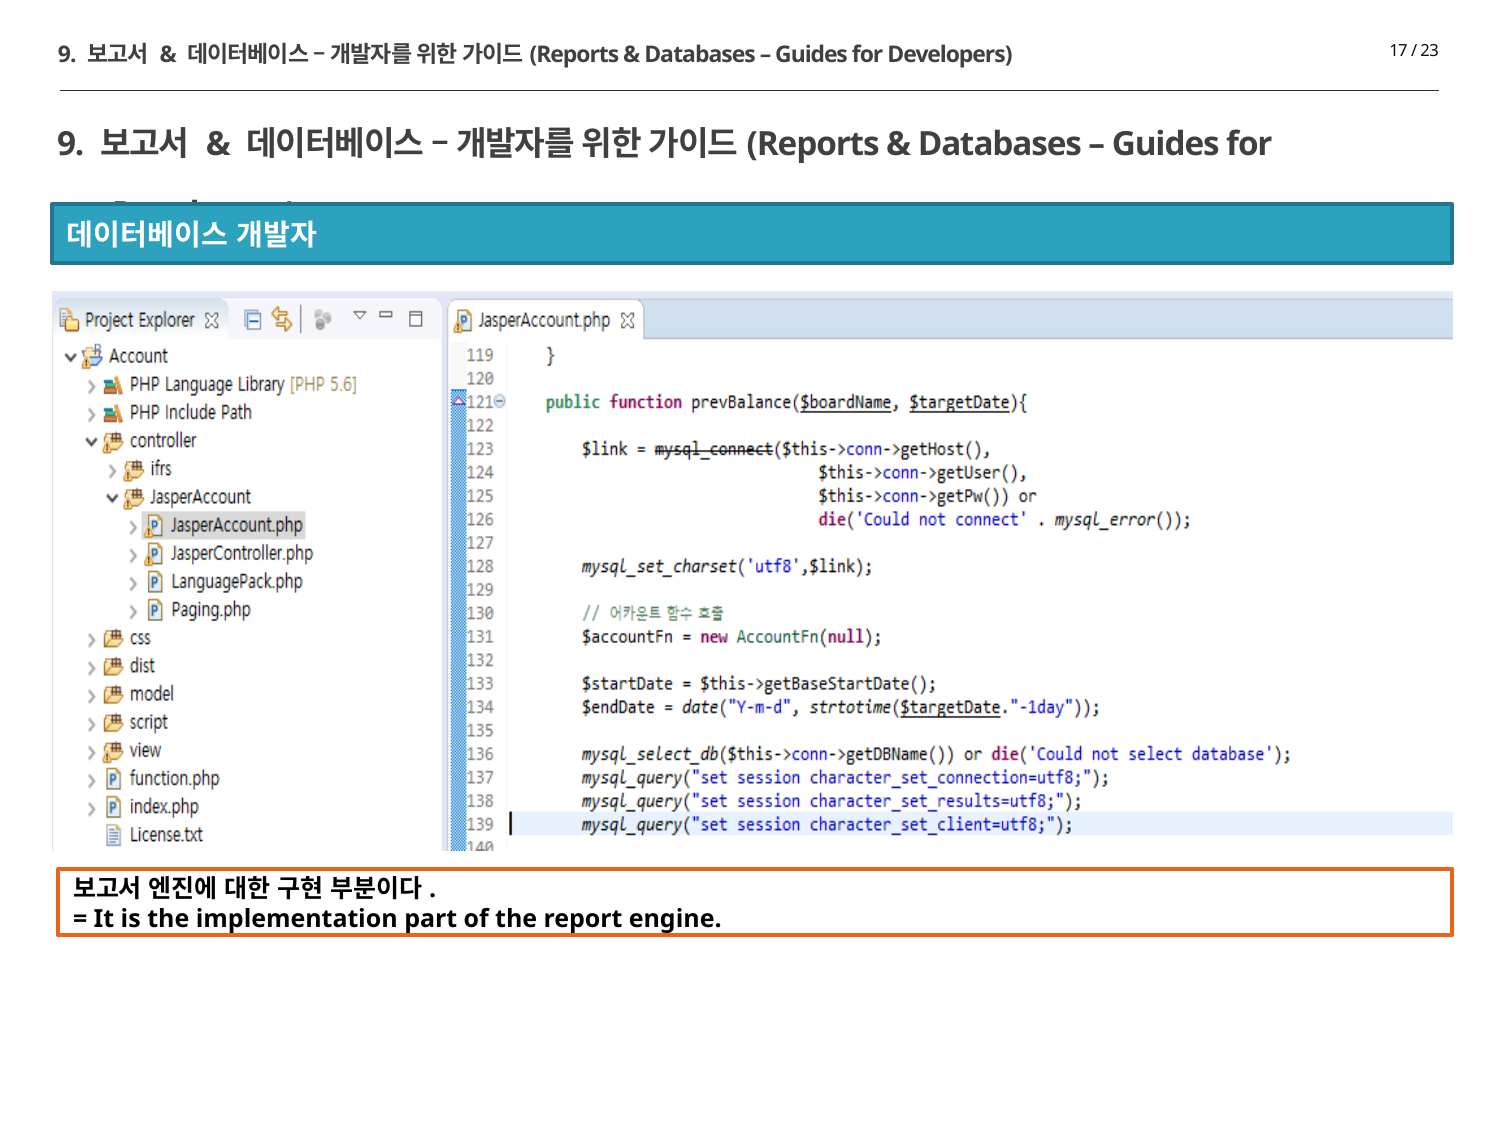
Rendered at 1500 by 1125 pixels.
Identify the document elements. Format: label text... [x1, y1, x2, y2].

title 9. 보고서 & 데이터베이스 – 개발자를 위한 가이드(Reports & Databases – Guides for Developers) [42, 114, 1405, 211]
text_box 데이터베이스 개발자 [50, 202, 1454, 265]
picture [51, 290, 1453, 851]
text_box 17 / 23 [1193, 32, 1454, 70]
text_box 보고서 엔진에 대한 구현 부분이다. = It is the implementation part of the report engine. [56, 867, 1454, 937]
text_box 9. 보고서 & 데이터베이스 – 개발자를 위한 가이드(Reports & Databases – Guides for Developers) [43, 32, 1073, 75]
